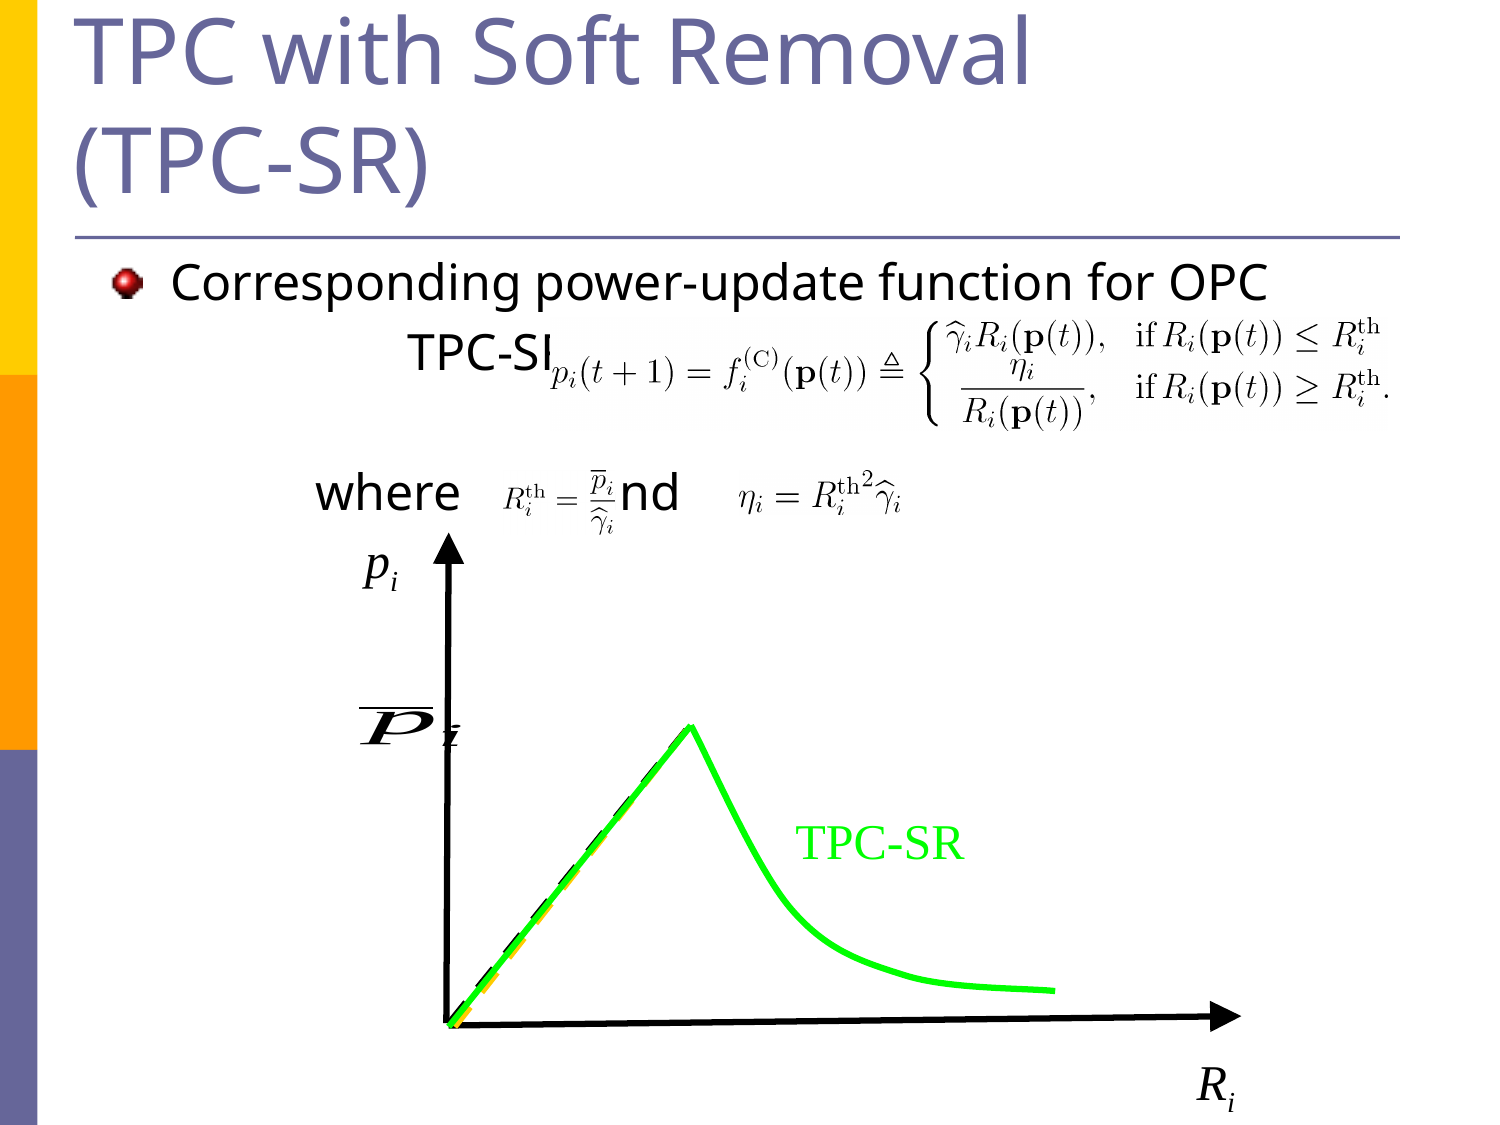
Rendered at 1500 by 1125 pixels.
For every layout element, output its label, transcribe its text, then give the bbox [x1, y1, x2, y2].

text_box Ri [1181, 1042, 1251, 1125]
text_box [438, 532, 459, 731]
text_box [457, 1006, 1242, 1027]
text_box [737, 467, 902, 519]
text_box [690, 725, 1056, 992]
text_box [35, 457, 1471, 513]
text_box TPC-SR [780, 802, 980, 877]
picture [107, 263, 143, 299]
text_box pi [350, 521, 414, 605]
text_box Corresponding power-update function for OPC TPC-SR: where and [17, 249, 1489, 457]
text_box [35, 148, 1471, 249]
title TPC with Soft Removal (TPC-SR) [58, 143, 1471, 148]
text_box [501, 467, 616, 537]
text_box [548, 313, 1390, 433]
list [389, 689, 434, 755]
